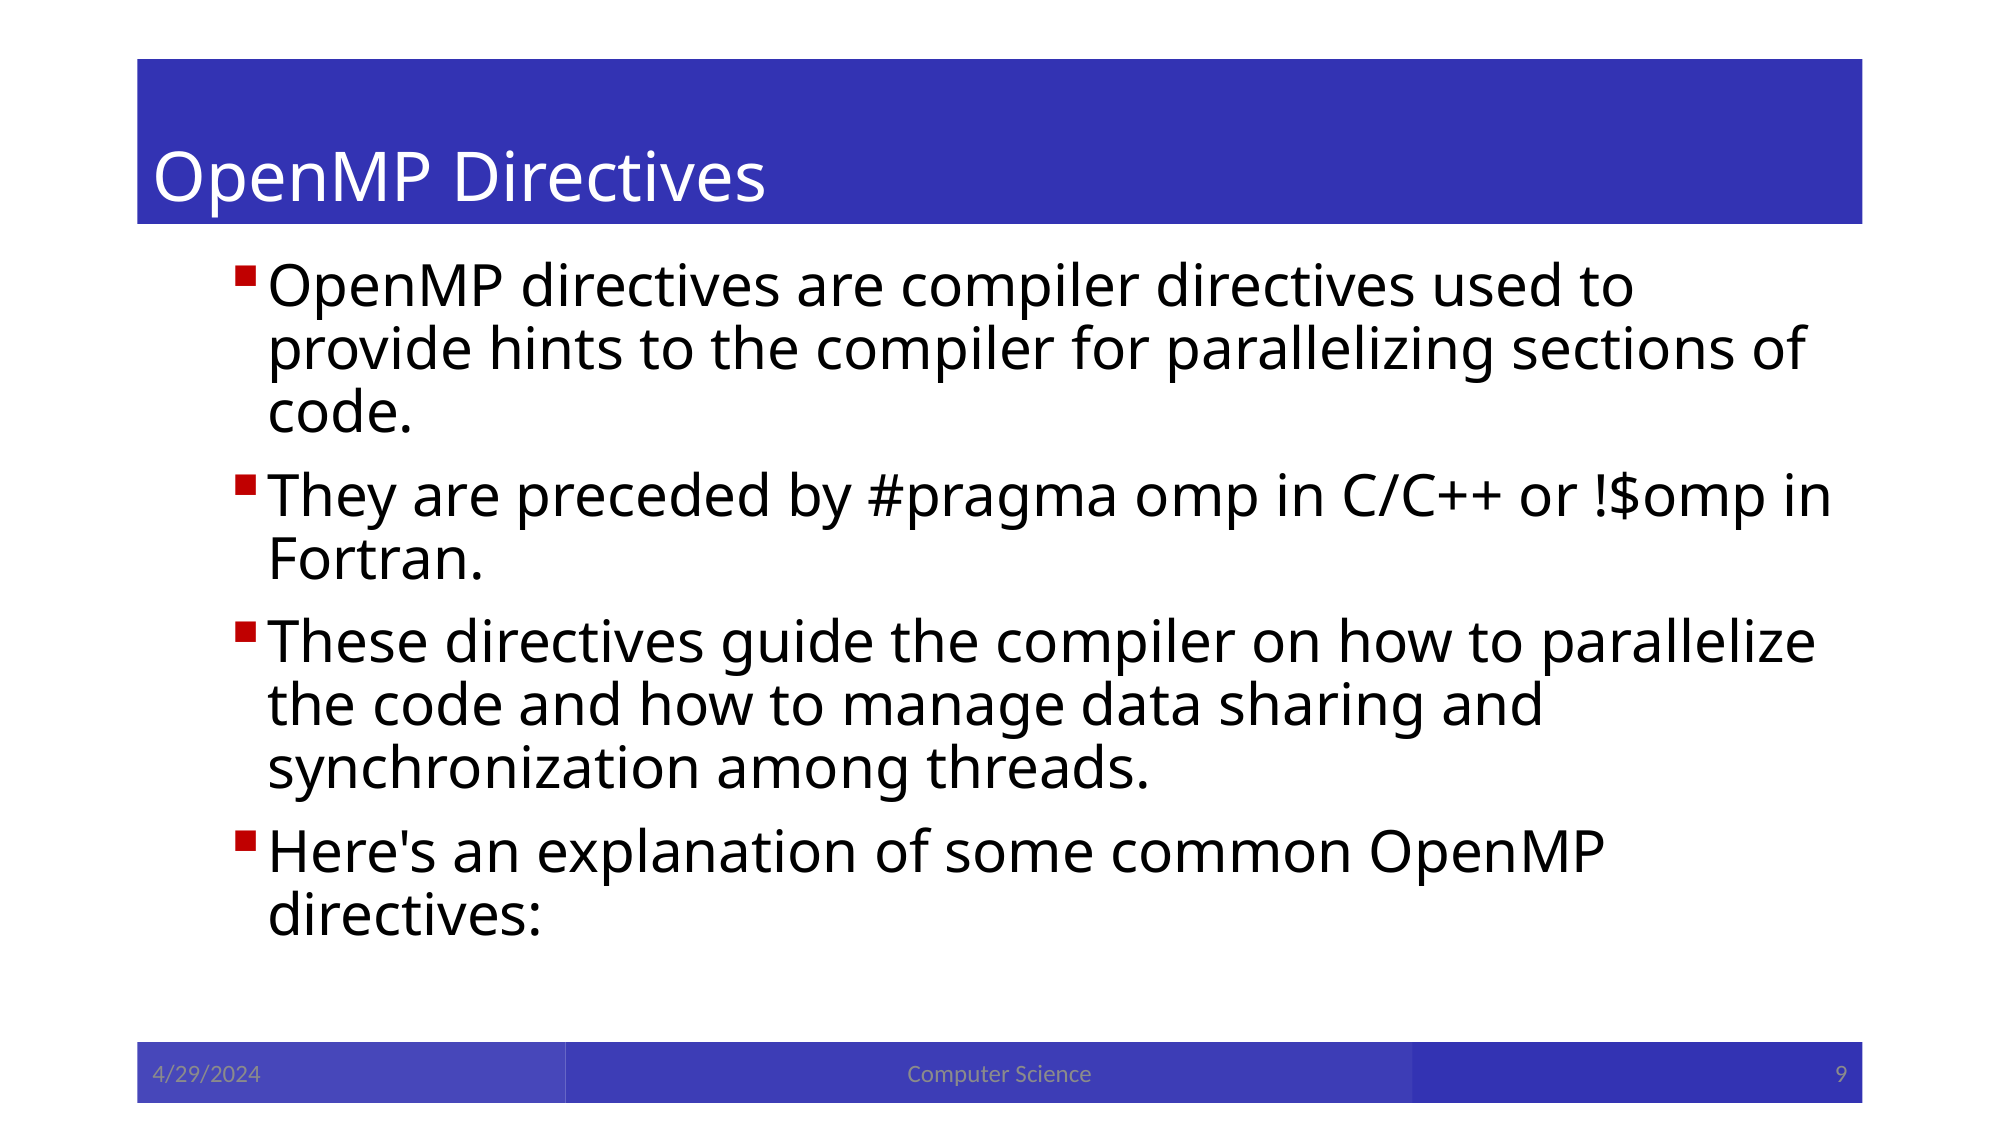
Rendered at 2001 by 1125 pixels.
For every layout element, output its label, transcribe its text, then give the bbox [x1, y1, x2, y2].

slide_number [137, 1042, 565, 1103]
slide_number 9 [1412, 1042, 1863, 1103]
title OpenMP Directives [137, 59, 1863, 224]
footer Computer Science [565, 1042, 1412, 1103]
list OpenMP directives are compiler directives used to provide hints to the compiler for parallelizing sections of code. They are preceded by #pragma omp in C/C++ or !$omp in Fortran. These directives guide the compiler on how to parallelize the code and how to manage data sharing and synchronization among threads. Here's an explanation of some common OpenMP directives: [214, 249, 1863, 1014]
